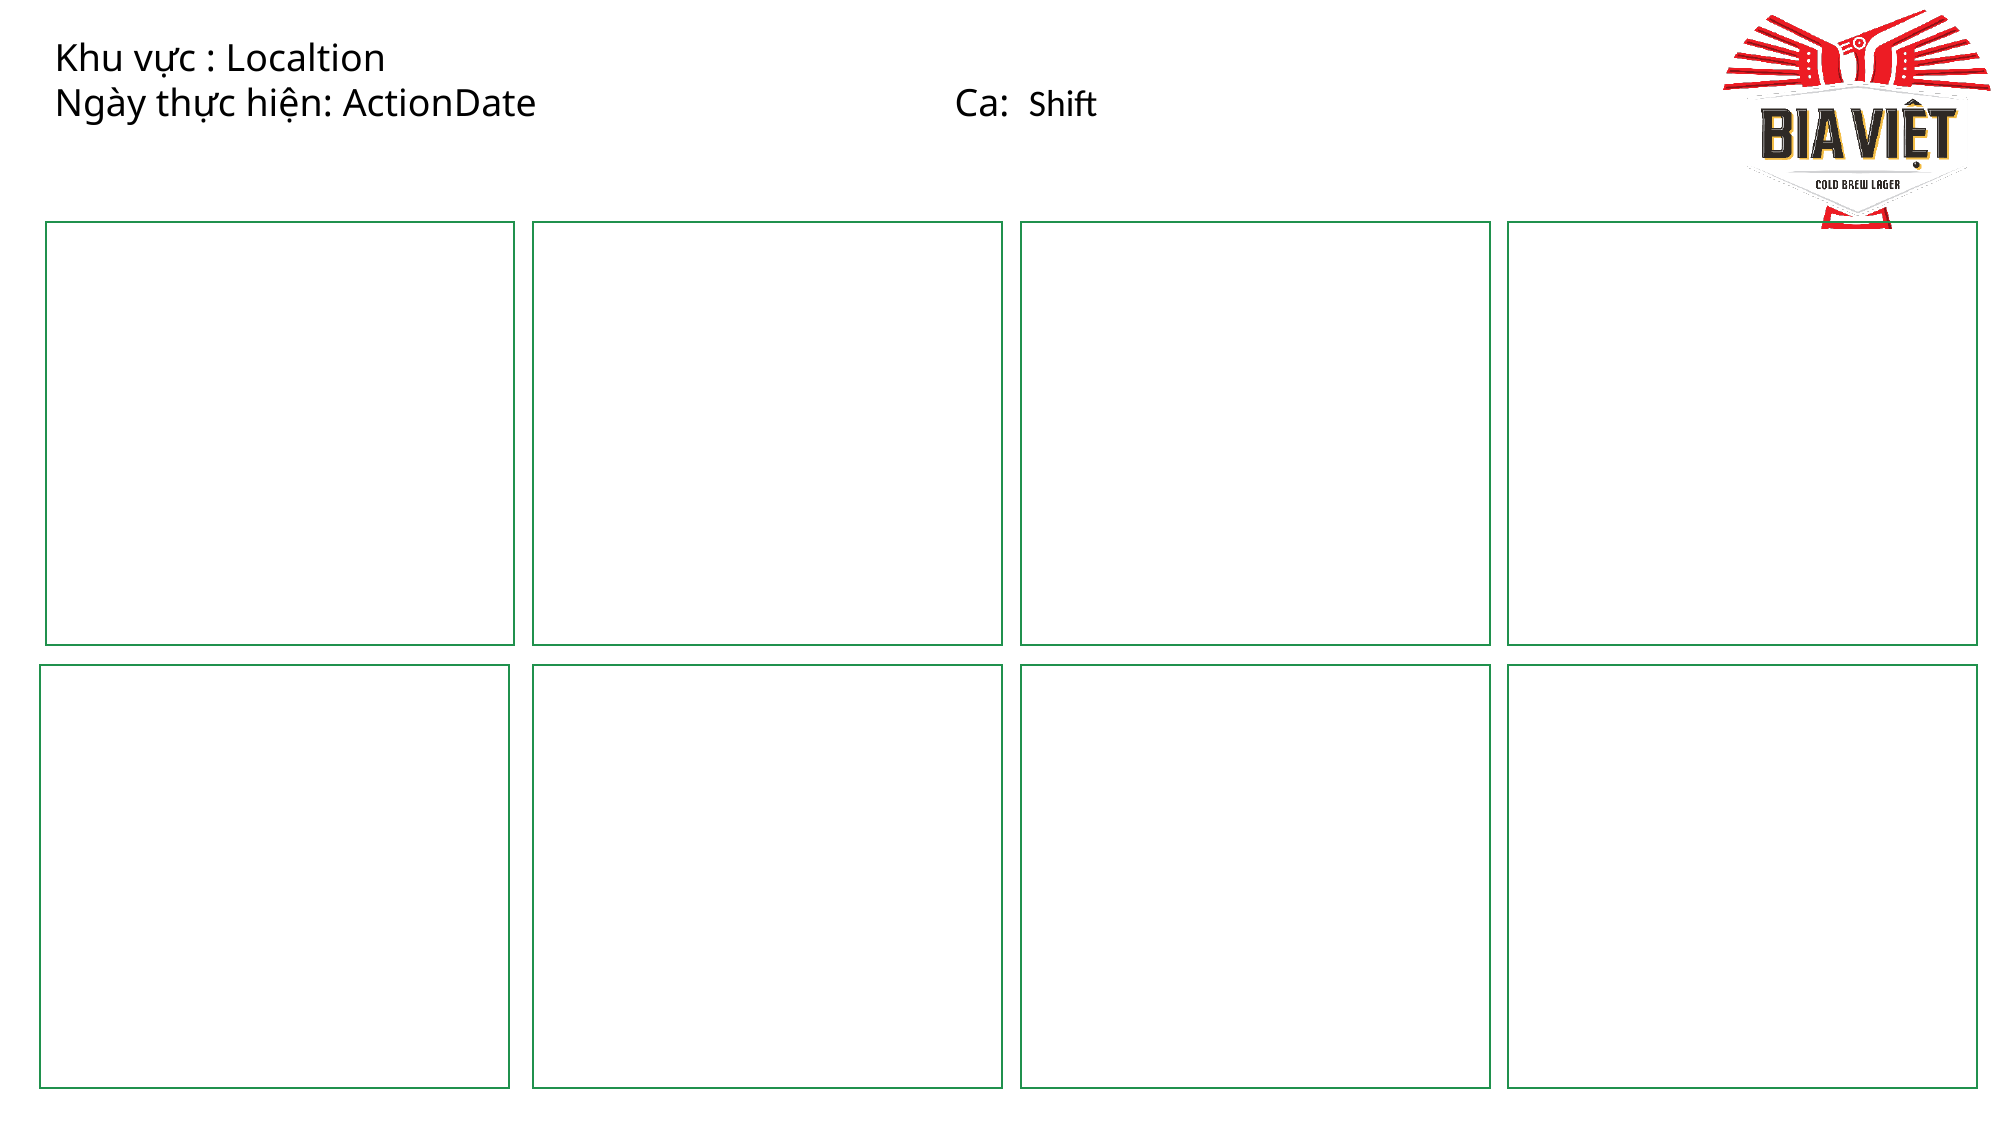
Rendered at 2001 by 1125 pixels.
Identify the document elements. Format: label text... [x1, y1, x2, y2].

text_box [532, 664, 1003, 1089]
picture [1646, 0, 2001, 229]
text_box [1020, 221, 1491, 646]
text_box [1507, 221, 1978, 646]
text_box Khu vực : Localtion Ngày thực hiện: ActionDate Ca: Shift [39, 27, 1207, 177]
text_box [45, 221, 515, 646]
text_box [1507, 664, 1978, 1089]
text_box [1020, 664, 1491, 1089]
text_box [39, 664, 510, 1089]
text_box [532, 221, 1003, 646]
